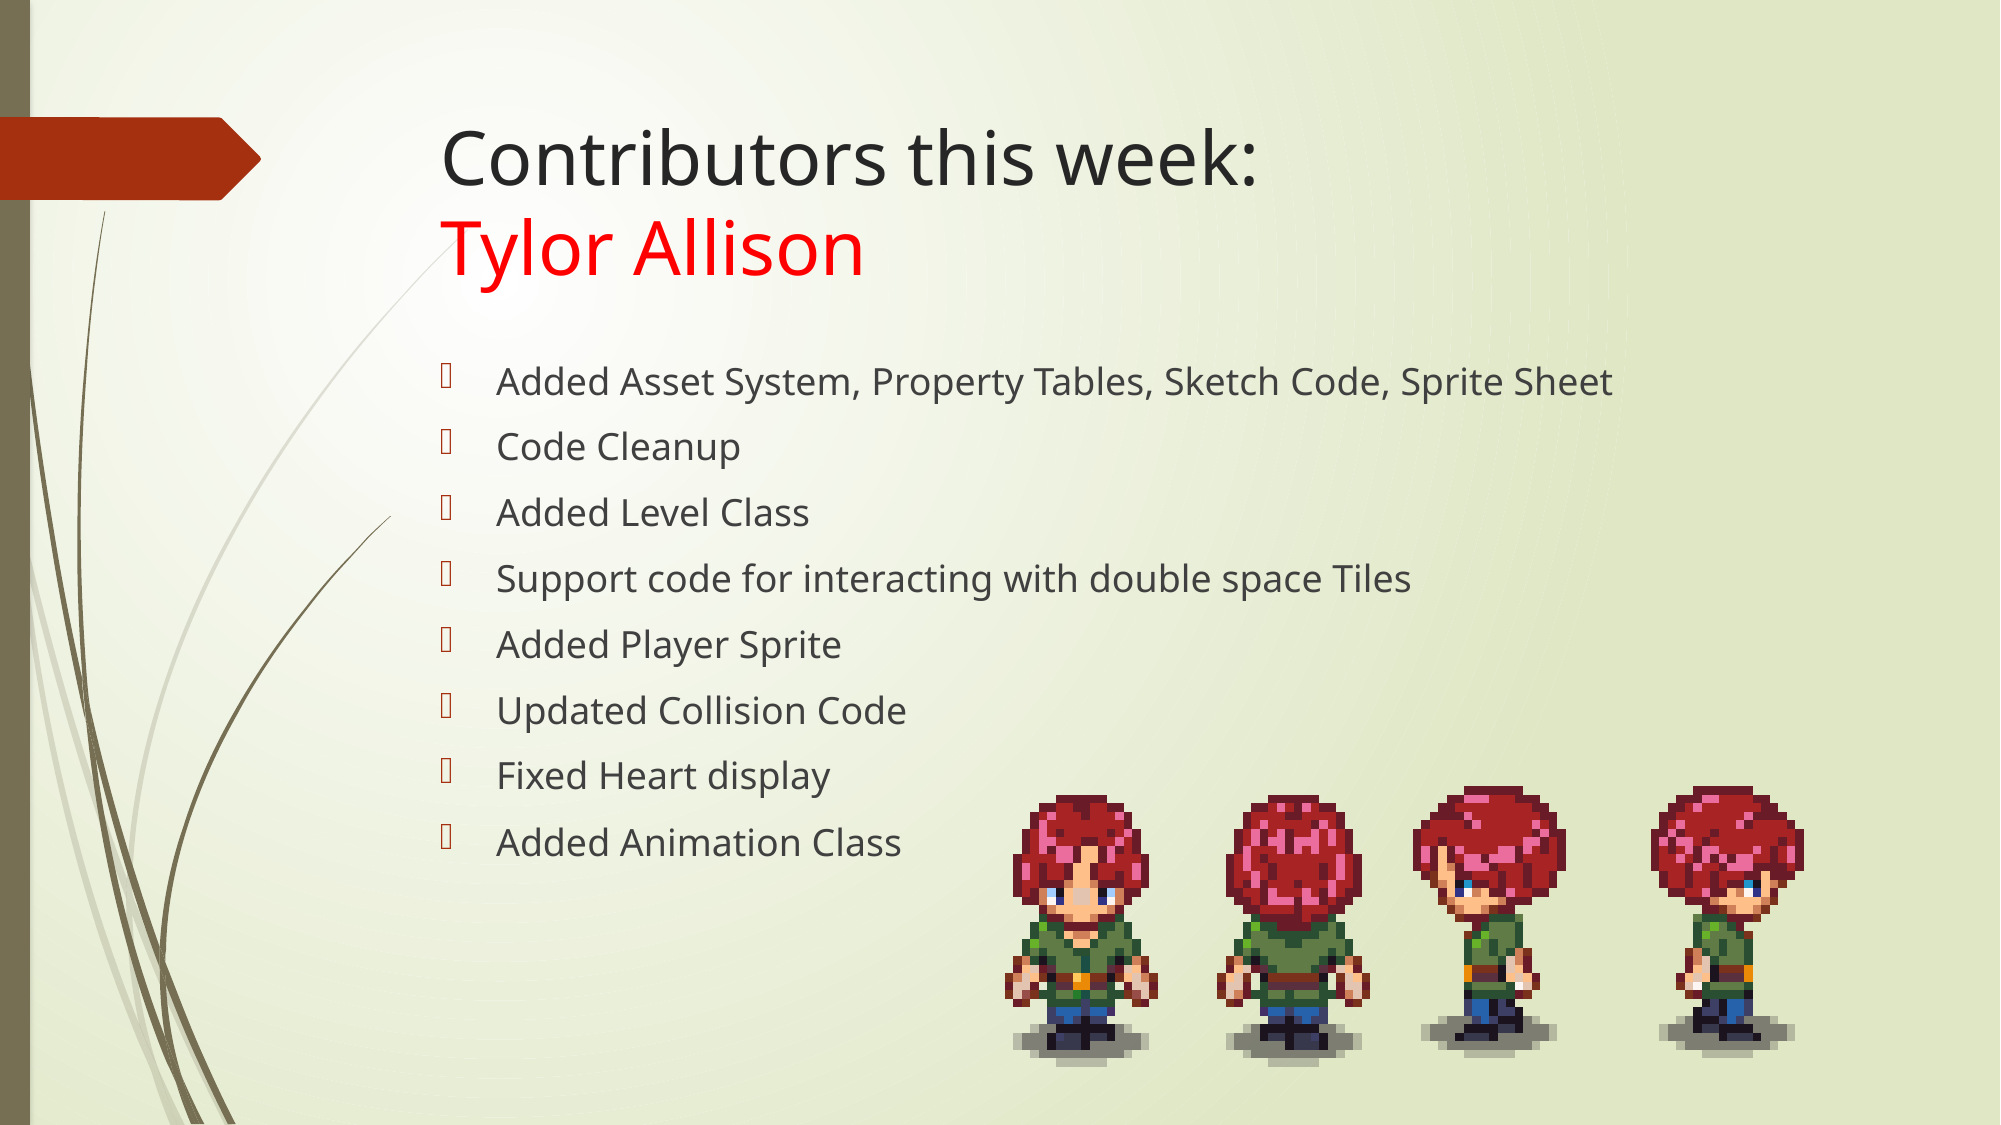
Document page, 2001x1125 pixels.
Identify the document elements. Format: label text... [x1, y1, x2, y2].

list Added Asset System, Property Tables, Sketch Code, Sprite Sheet Code Cleanup Added Level Class Support code for interacting with double space Tiles Added Player Sprite Updated Collision Code Fixed Heart display Added Animation Class [424, 350, 1888, 970]
title Contributors this week: Tylor Allison [425, 102, 1888, 313]
picture [970, 659, 1888, 1125]
